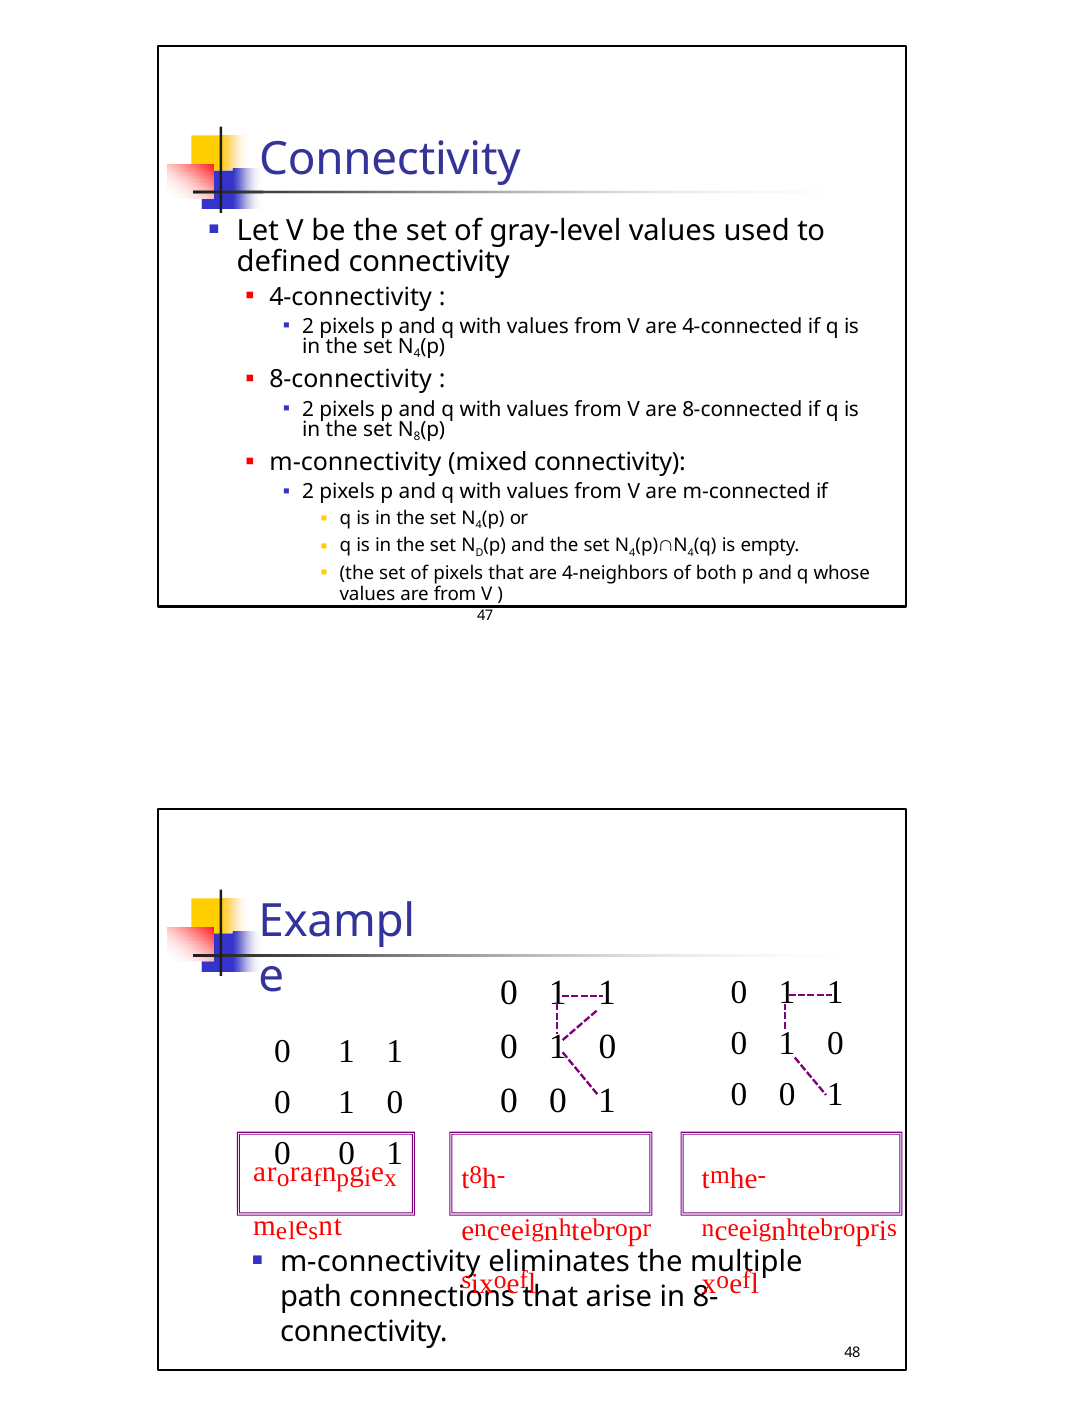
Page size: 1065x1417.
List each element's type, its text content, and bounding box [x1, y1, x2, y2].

text_box Let V be the set of gray-level values used to defined connectivity 4-connectivity : 2 pixels p and q with values from V are 4-connected if q is in the set N4(p) 8-connectivity : 2 pixels p and q with values from V are 8-connected if q is in the set N8(p) m-connectivity (mixed connectivity): 2 pixels p and q with values from V are m-connected if q is in the set N4(p) or q is in the set ND(p) and the set N4(p)N4(q) is empty. (the set of pixels that are 4-neighbors of both p and q whose values are from V ) 47 [202, 607, 884, 624]
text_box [156, 808, 908, 1371]
text_box [158, 46, 907, 607]
